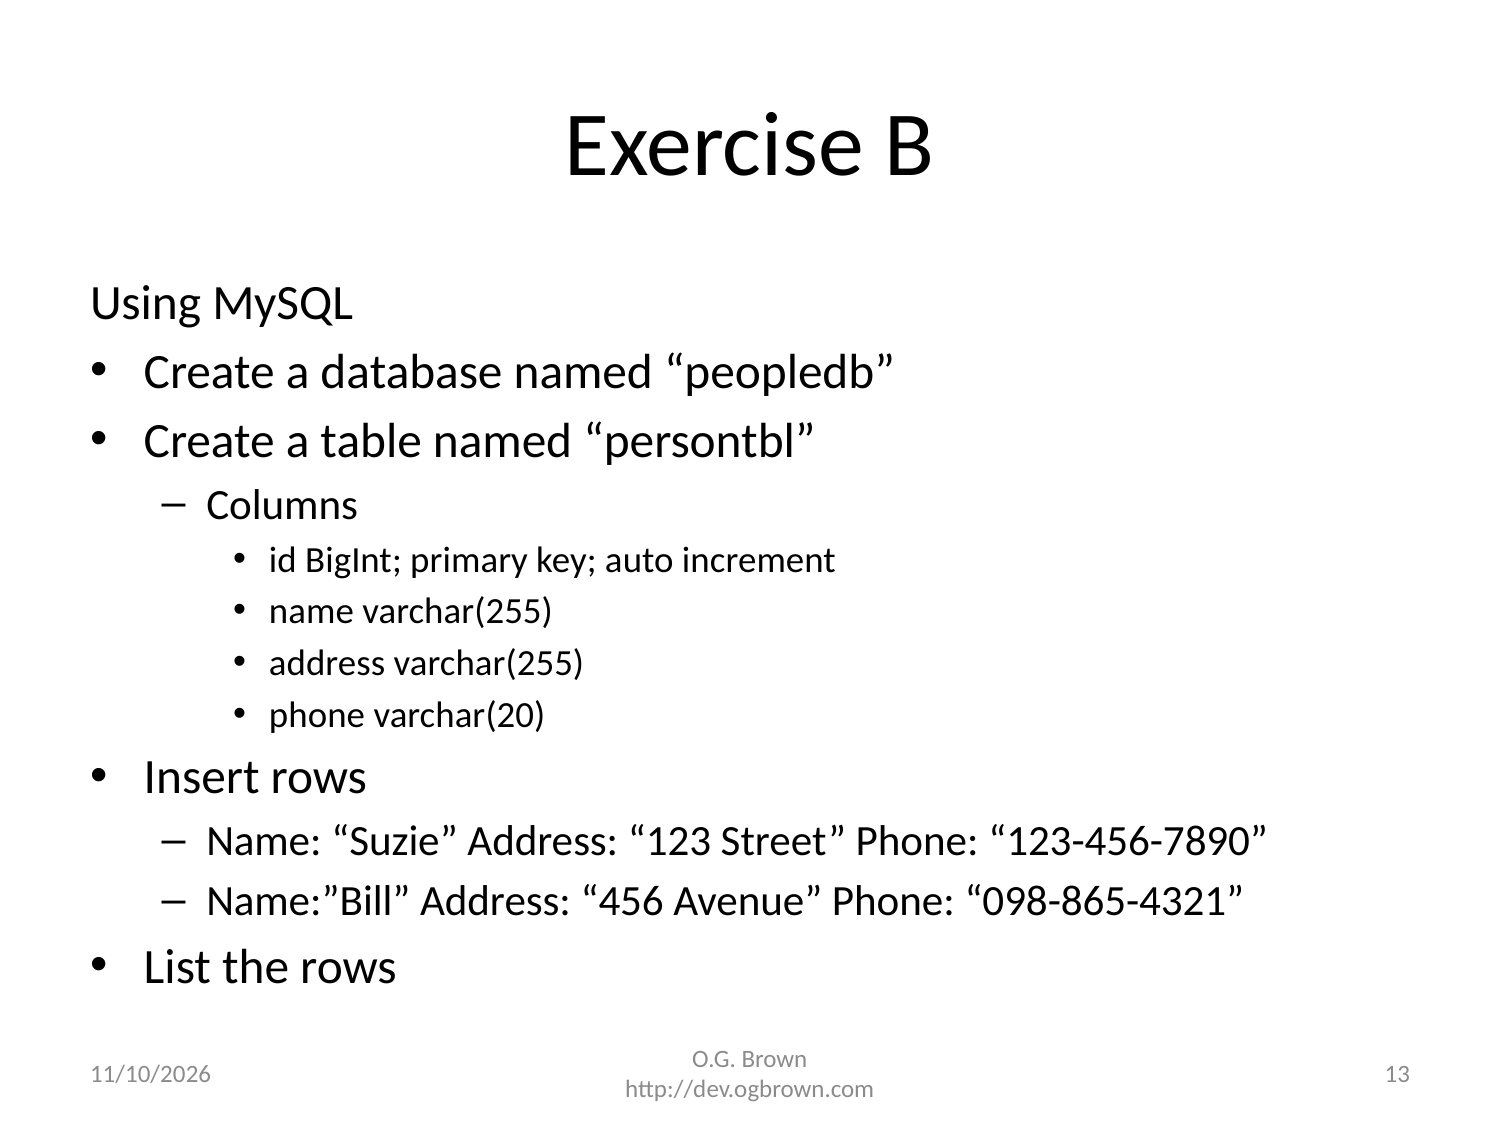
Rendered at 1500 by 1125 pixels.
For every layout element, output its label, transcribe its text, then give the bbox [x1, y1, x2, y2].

title Exercise B [75, 45, 1425, 233]
slide_number 13 [1074, 1042, 1425, 1103]
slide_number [75, 1042, 425, 1103]
footer O.G. Brown http://dev.ogbrown.com [512, 1042, 988, 1103]
list Using MySQL Create a database named “peopledb” Create a table named “persontbl” Columns id BigInt; primary key; auto increment name varchar(255) address varchar(255) phone varchar(20) Insert rows Name: “Suzie” Address: “123 Street” Phone: “123-456-7890” Name:”Bill” Address: “456 Avenue” Phone: “098-865-4321” List the rows [75, 262, 1425, 1005]
